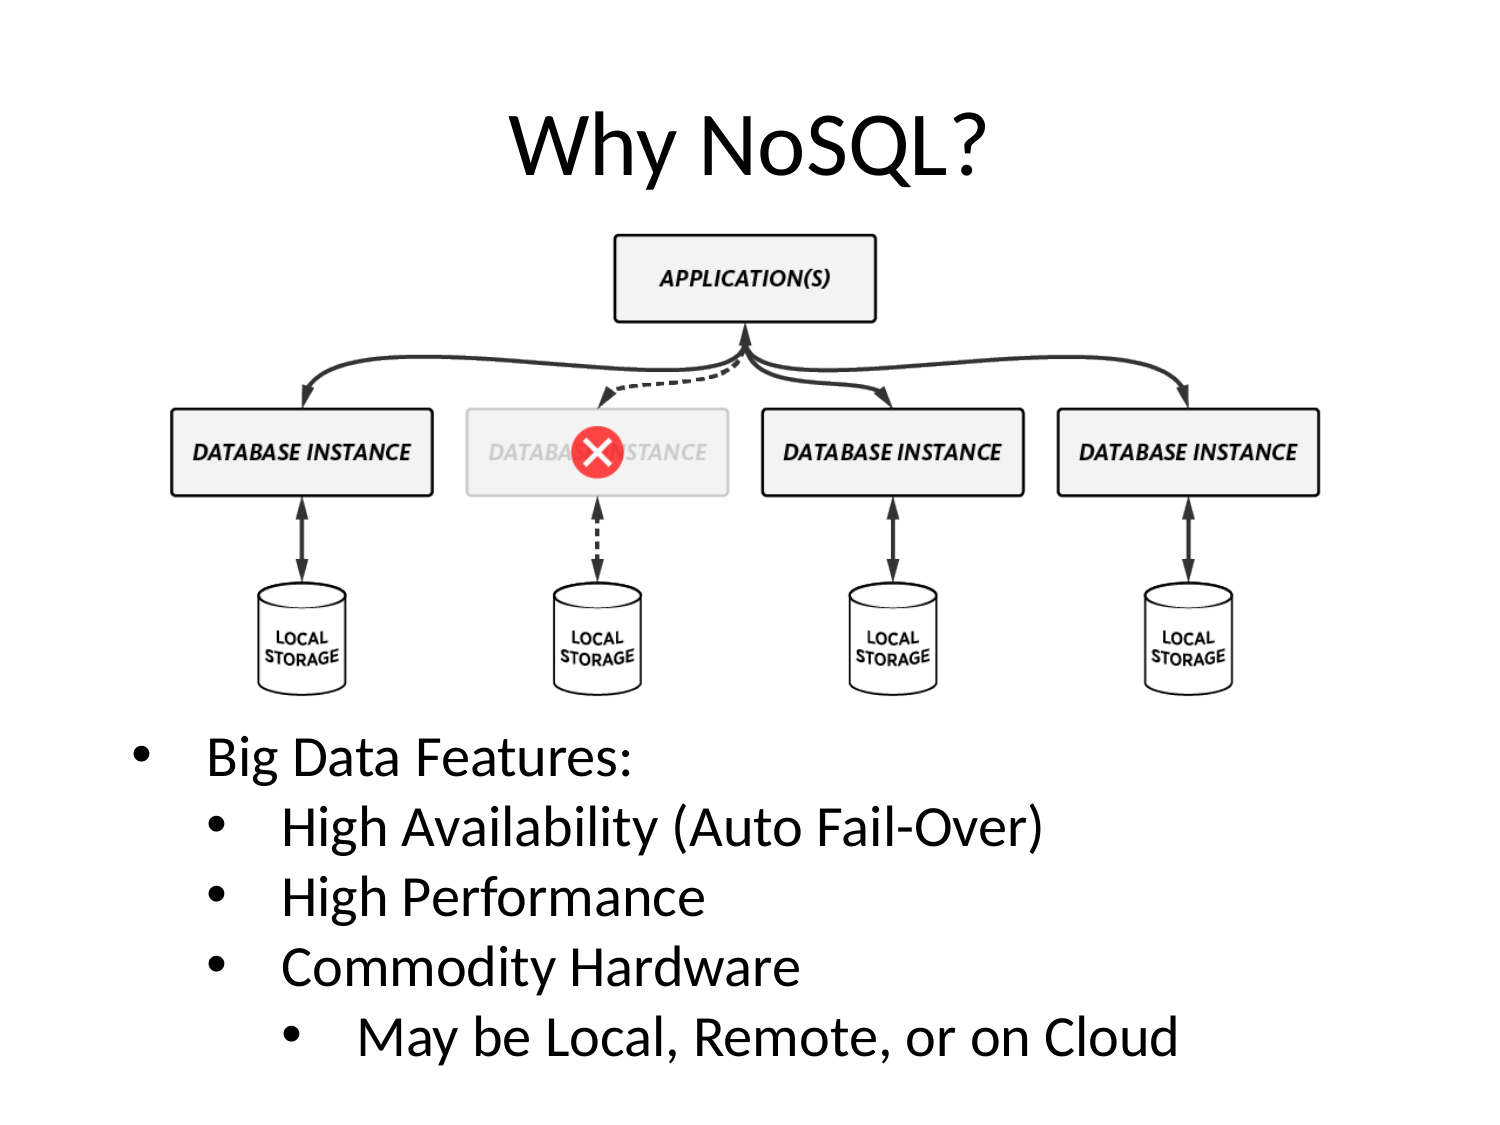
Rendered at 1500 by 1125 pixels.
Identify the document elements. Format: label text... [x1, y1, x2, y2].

picture [116, 155, 1384, 776]
text_box Big Data Features: High Availability (Auto Fail-Over) High Performance Commodity Hardware May be Local, Remote, or on Cloud [116, 782, 1384, 1076]
title Why NoSQL? [75, 45, 1425, 233]
